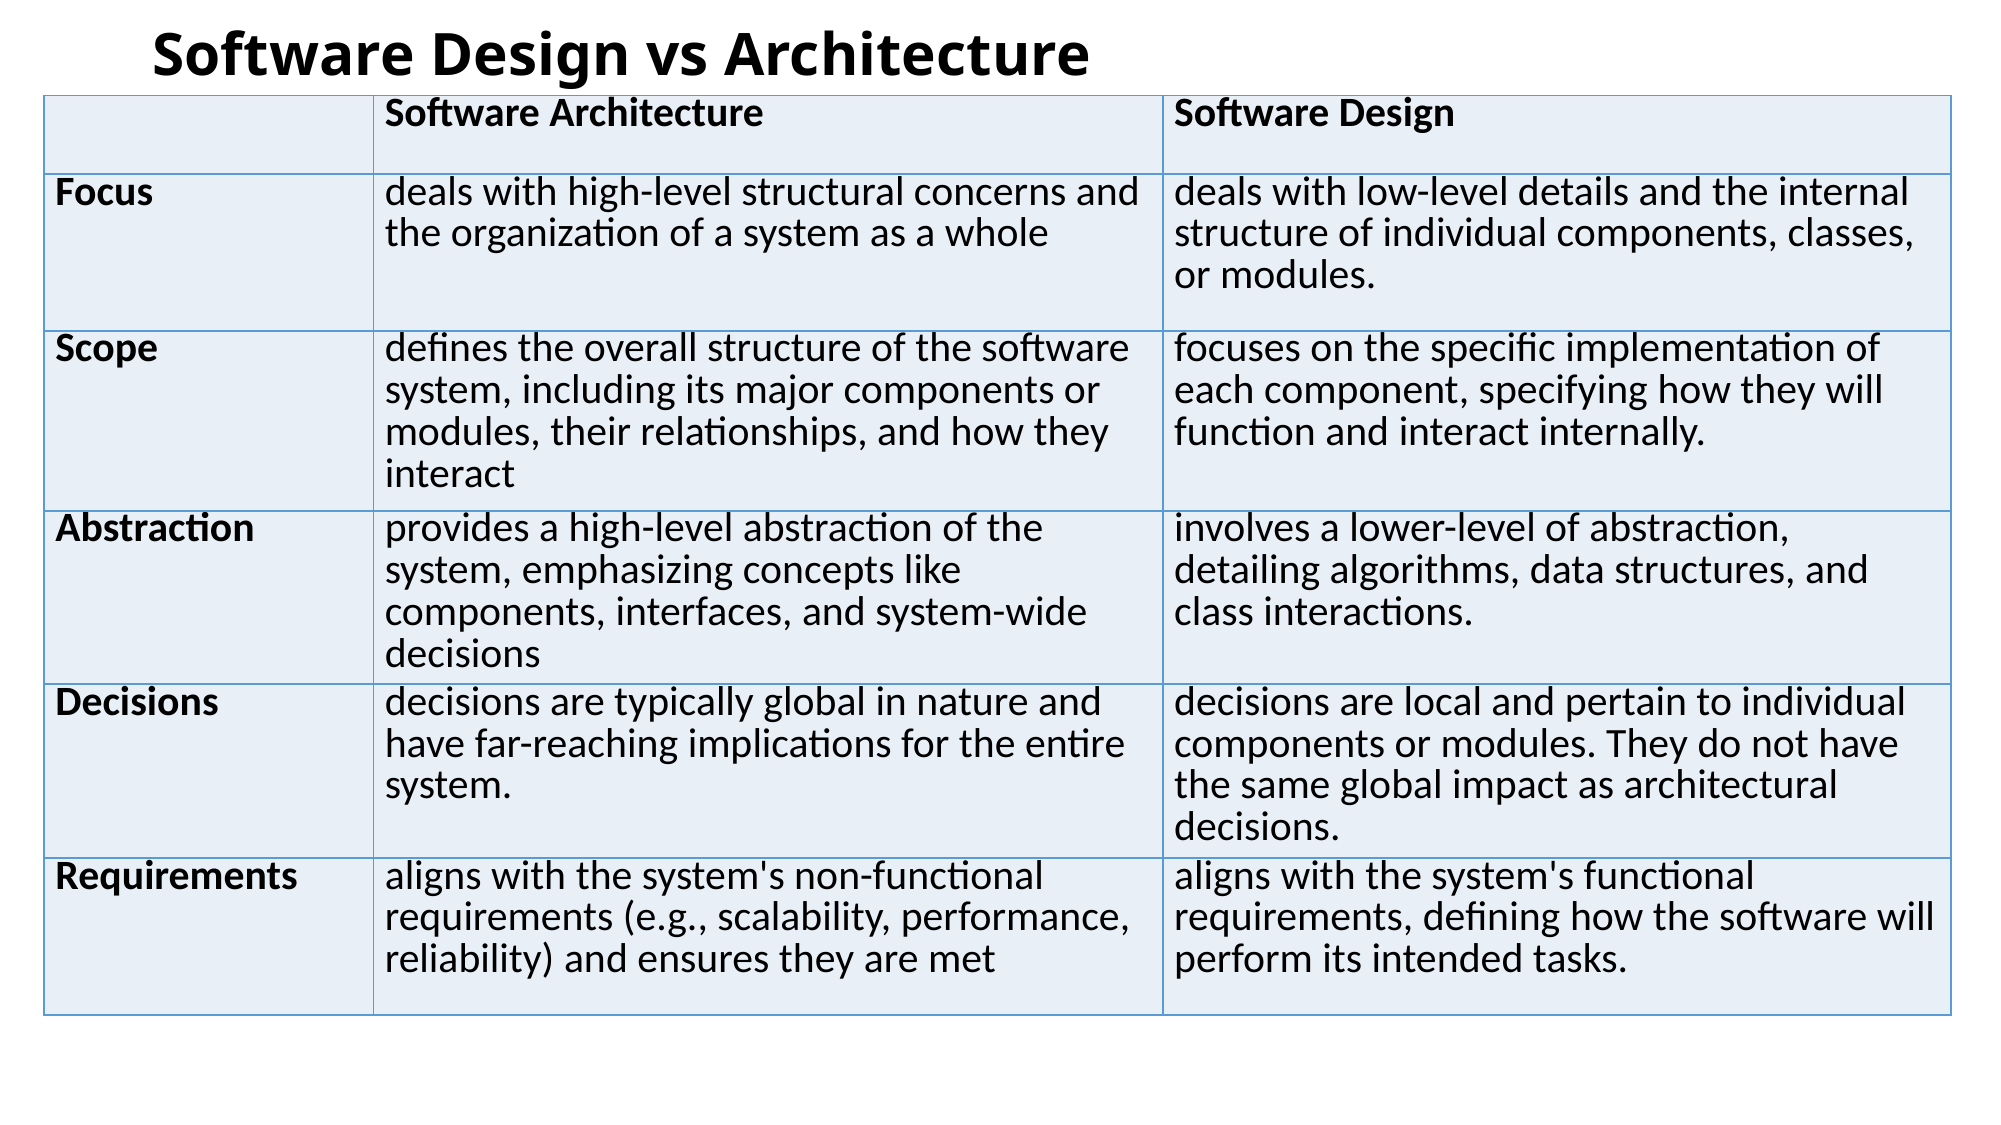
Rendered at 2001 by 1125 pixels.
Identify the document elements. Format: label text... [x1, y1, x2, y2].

table_cell involves a lower-level of abstraction, detailing algorithms, data structures, and class interactions. [1164, 512, 1950, 683]
table_cell aligns with the system's functional requirements, defining how the software will perform its intended tasks. [1164, 859, 1950, 1014]
title Software Design vs Architecture [137, 16, 1863, 95]
table_cell Focus [45, 175, 373, 330]
table_cell Scope [45, 332, 373, 510]
table_cell provides a high-level abstraction of the system, emphasizing concepts like components, interfaces, and system-wide decisions [374, 512, 1162, 683]
table_header Software Architecture [374, 96, 1162, 173]
table_cell aligns with the system's non-functional requirements (e.g., scalability, performance, reliability) and ensures they are met [374, 859, 1162, 1014]
table_cell decisions are typically global in nature and have far-reaching implications for the entire system. [374, 685, 1162, 857]
table_cell decisions are local and pertain to individual components or modules. They do not have the same global impact as architectural decisions. [1164, 685, 1950, 857]
table_cell defines the overall structure of the software system, including its major components or modules, their relationships, and how they interact [374, 332, 1162, 510]
table_cell Abstraction [45, 512, 373, 683]
table_cell Decisions [45, 685, 373, 857]
table_cell Requirements [45, 859, 373, 1014]
table_cell focuses on the specific implementation of each component, specifying how they will function and interact internally. [1164, 332, 1950, 510]
table_cell deals with high-level structural concerns and the organization of a system as a whole [374, 175, 1162, 330]
table_header Software Design [1164, 96, 1950, 173]
table_cell deals with low-level details and the internal structure of individual components, classes, or modules. [1164, 175, 1950, 330]
table_header [45, 96, 373, 173]
